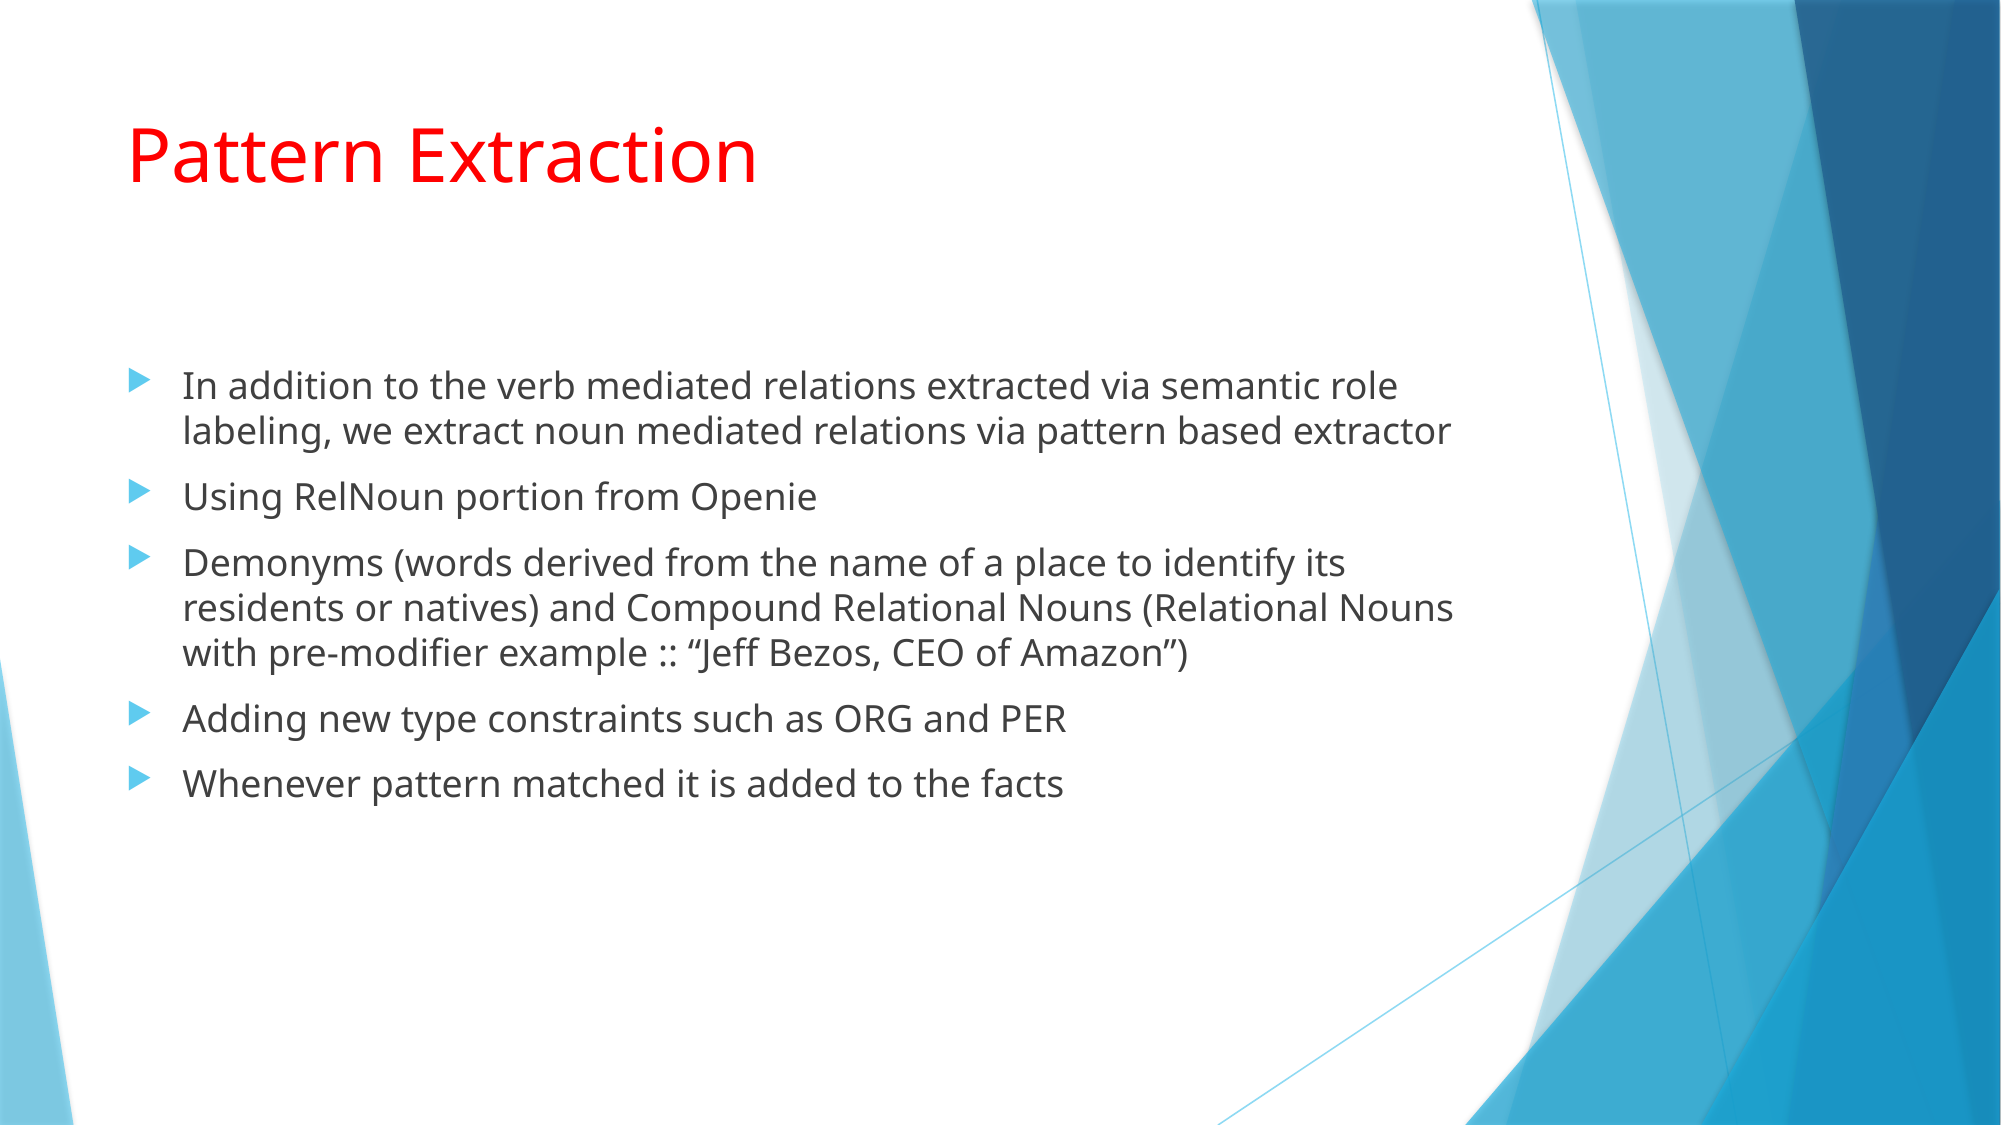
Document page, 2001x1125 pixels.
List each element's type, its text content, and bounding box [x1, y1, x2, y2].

list In addition to the verb mediated relations extracted via semantic role labeling, we extract noun mediated relations via pattern based extractor Using RelNoun portion from Openie Demonyms (words derived from the name of a place to identify its residents or natives) and Compound Relational Nouns (Relational Nouns with pre-modifier example :: “Jeff Bezos, CEO of Amazon”) Adding new type constraints such as ORG and PER Whenever pattern matched it is added to the facts [111, 354, 1522, 992]
title Pattern Extraction [111, 99, 1522, 317]
